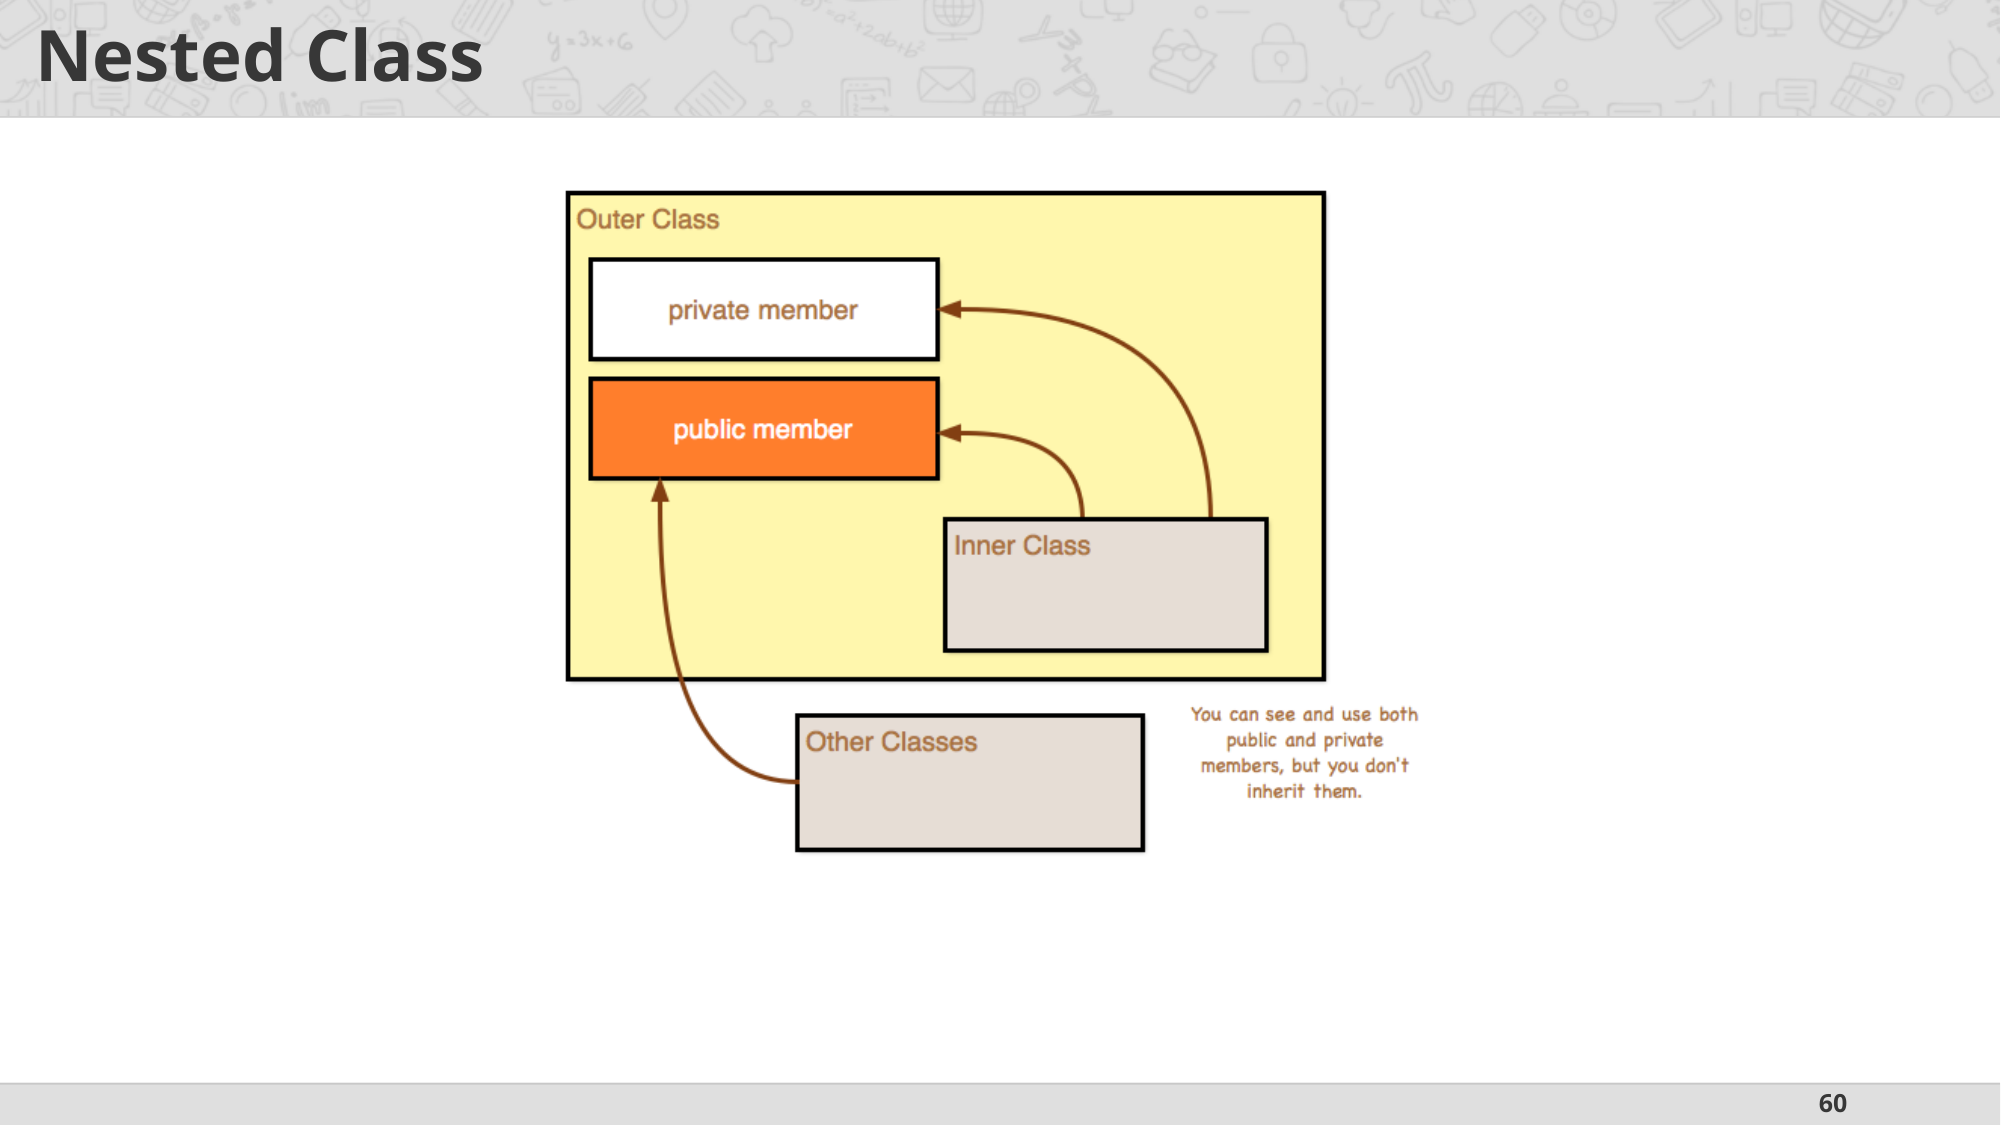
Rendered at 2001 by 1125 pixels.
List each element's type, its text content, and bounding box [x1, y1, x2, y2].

picture [554, 182, 1435, 866]
title Nested Class [0, 0, 2000, 117]
